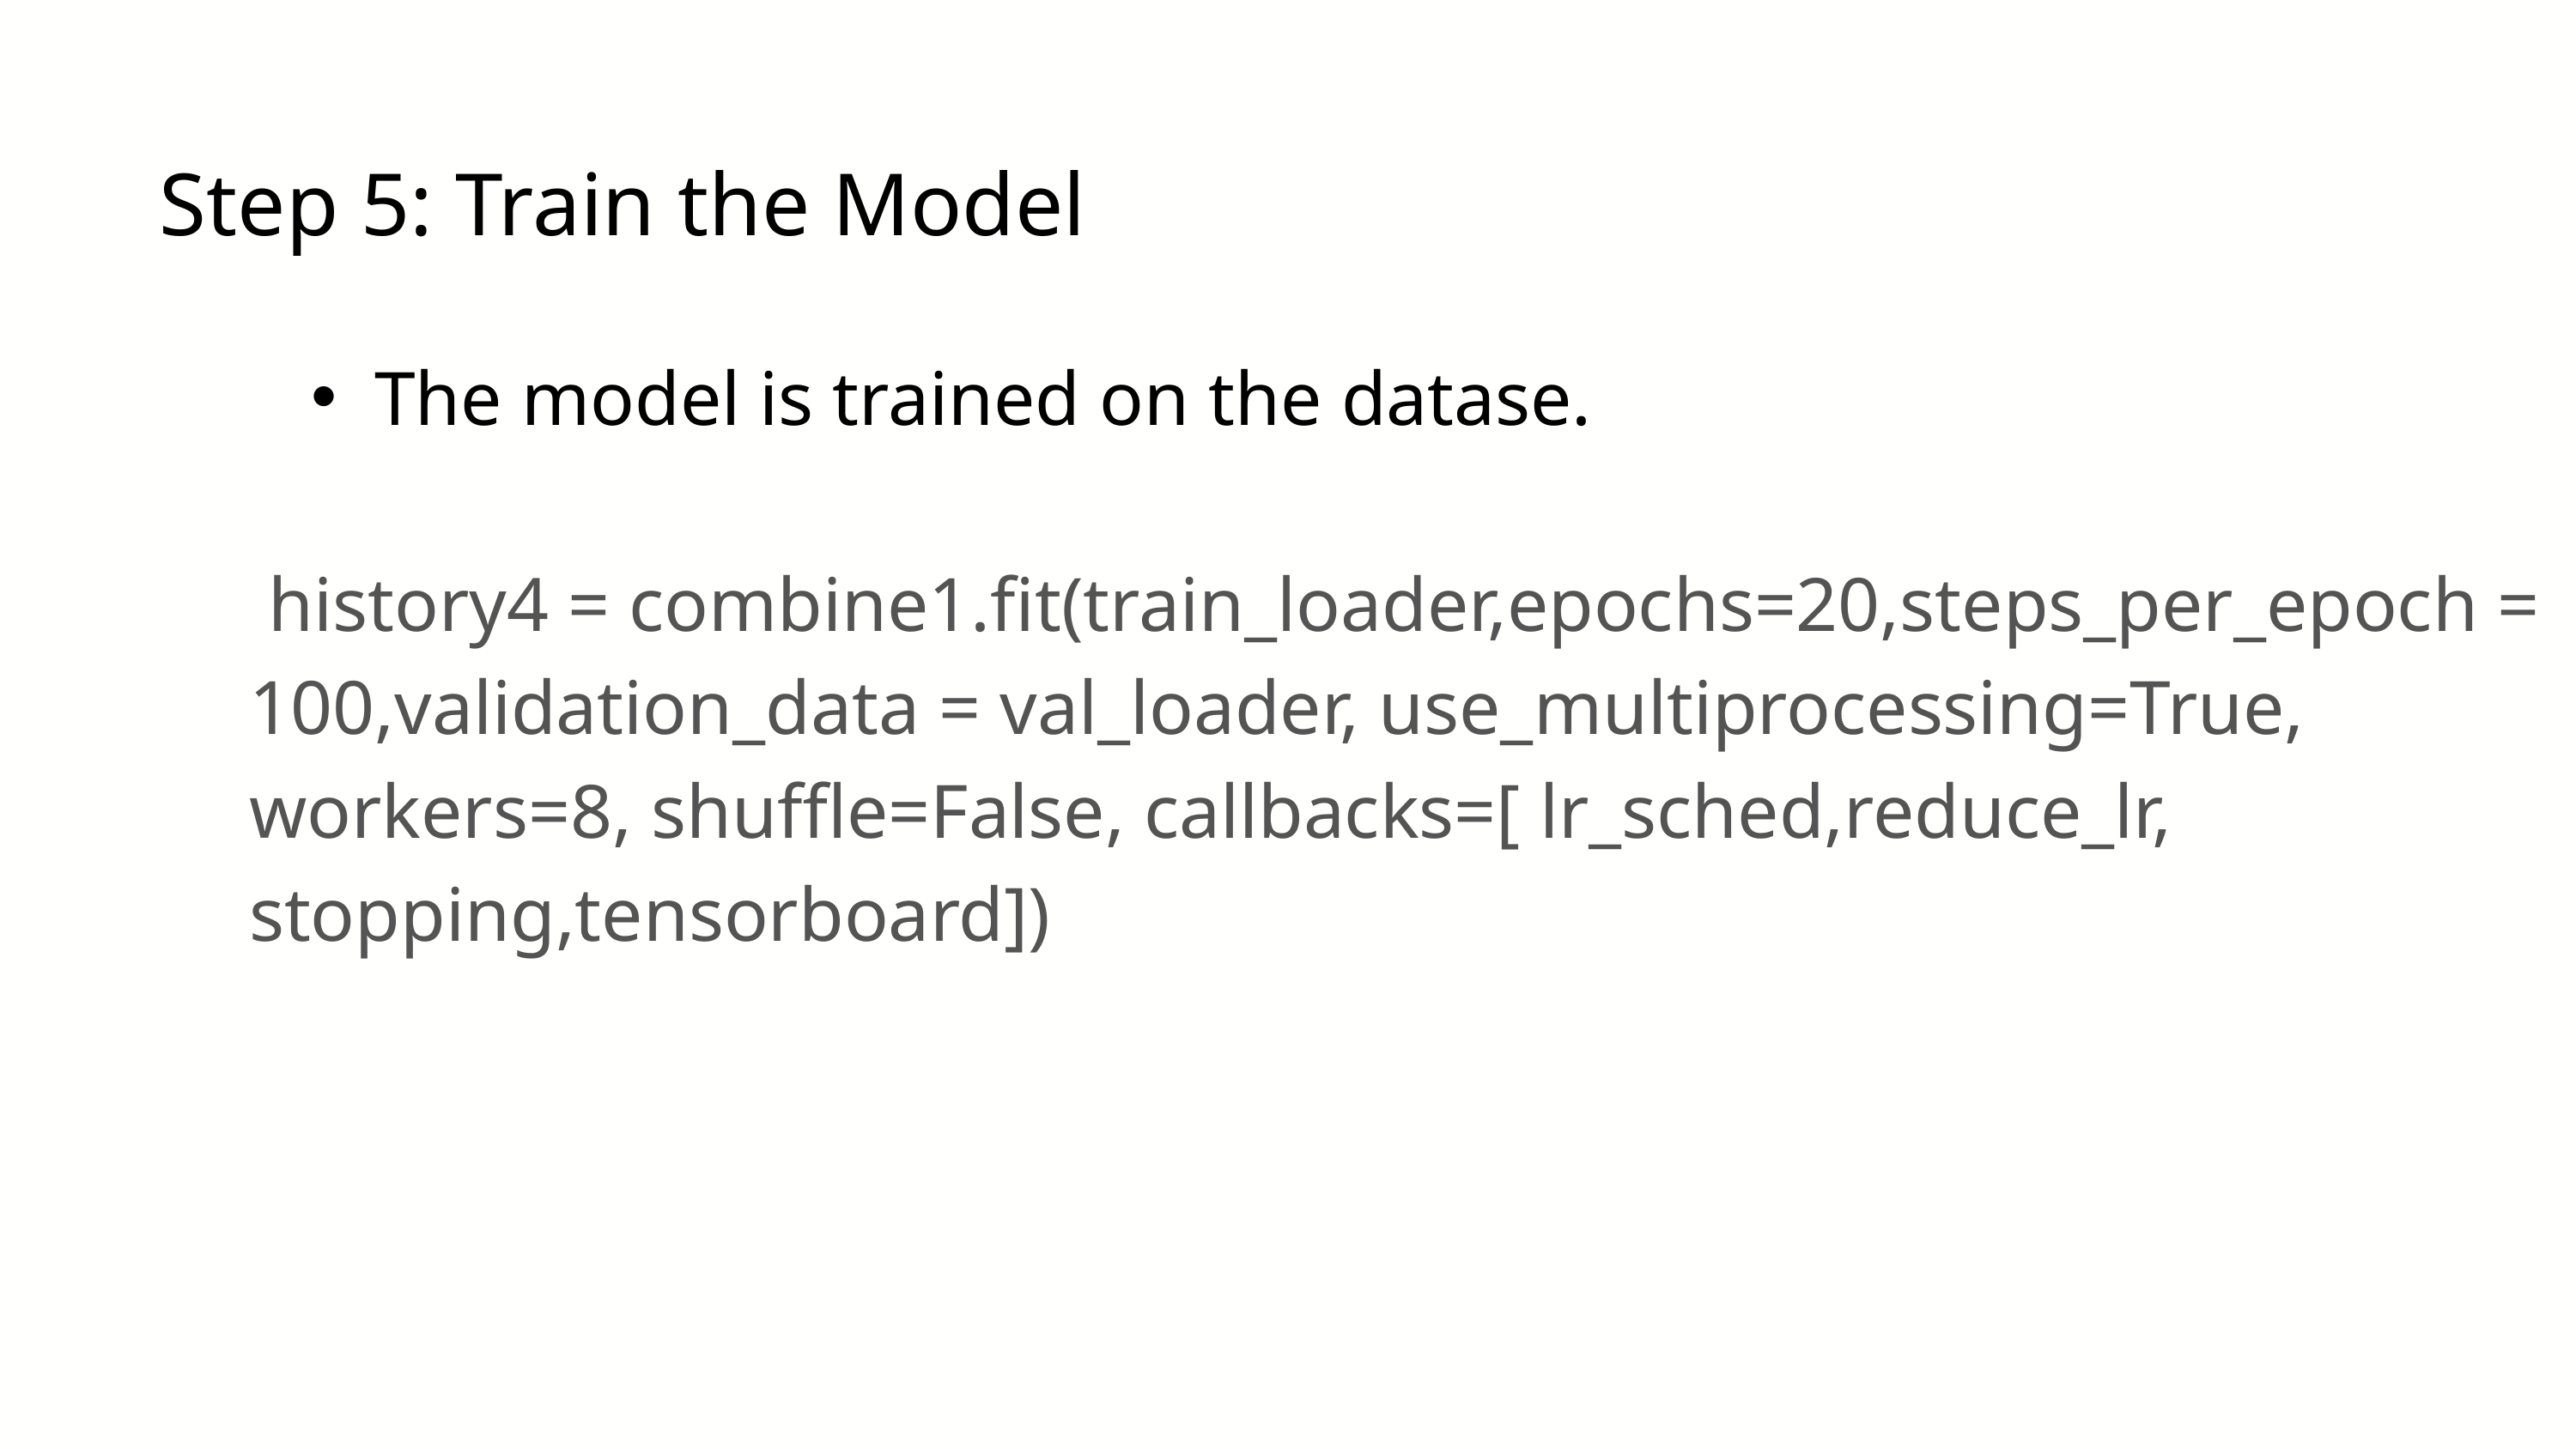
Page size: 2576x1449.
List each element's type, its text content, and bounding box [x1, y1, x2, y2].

text_box The model is trained on the datase. history4 = combine1.fit(train_loader,epochs=20,steps_per_epoch = 100,validation_data = val_loader, use_multiprocessing=True, workers=8, shuffle=False, callbacks=[ lr_sched,reduce_lr, stopping,tensorboard]) [249, 336, 2554, 956]
text_box Step 5: Train the Model [137, 132, 1131, 253]
